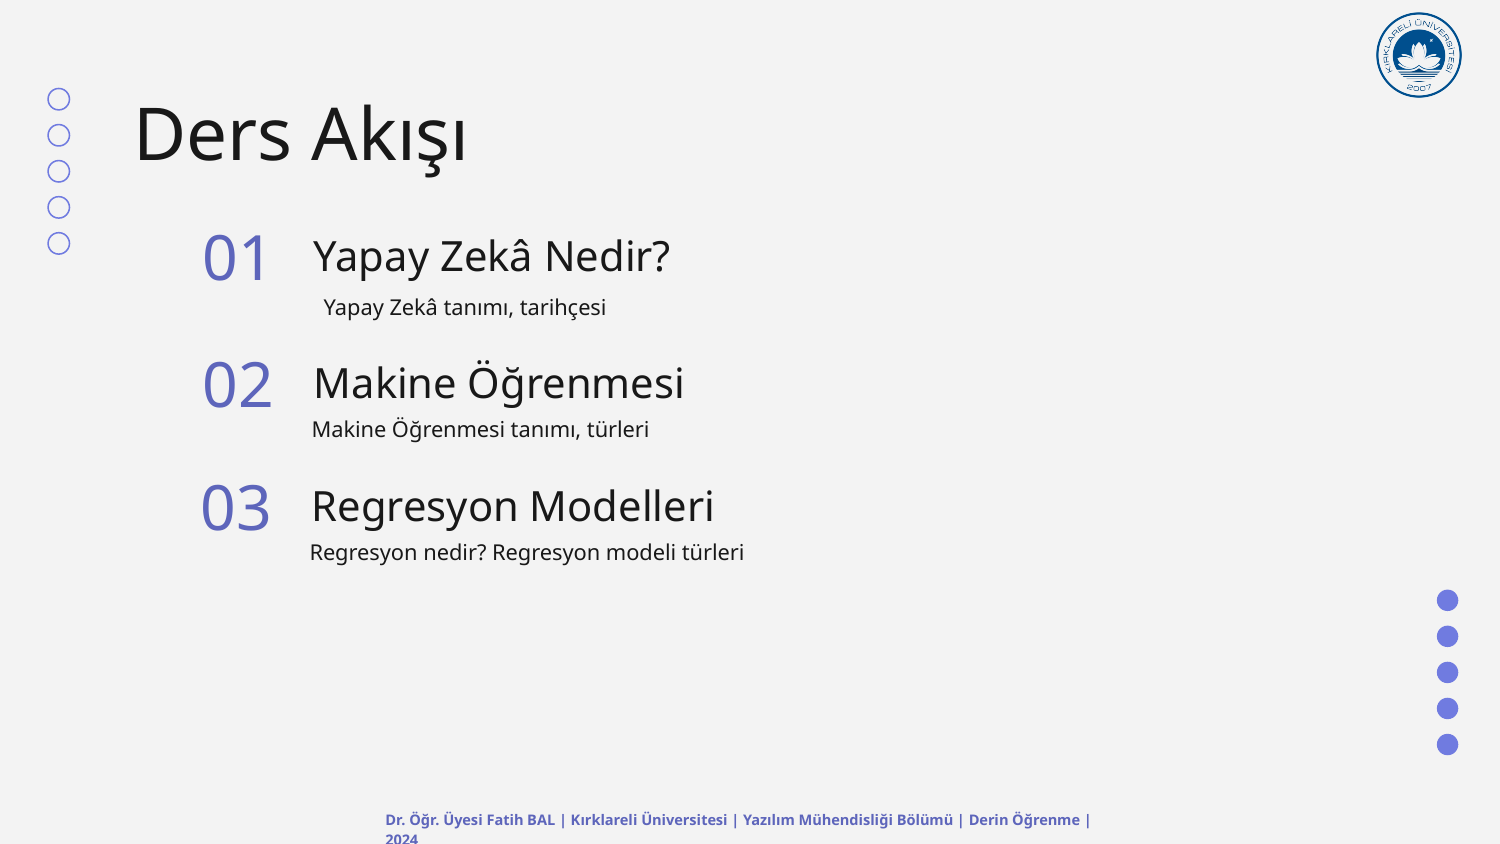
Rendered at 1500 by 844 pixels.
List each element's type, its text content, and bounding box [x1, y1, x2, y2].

text_box Regresyon Modelleri [296, 466, 848, 519]
text_box Makine Öğrenmesi tanımı, türleri [296, 397, 1027, 448]
text_box Regresyon nedir? Regresyon modeli türleri [294, 519, 1025, 571]
title Ders Akışı [118, 72, 1382, 167]
text_box Makine Öğrenmesi [298, 344, 850, 397]
subtitle Yapay Zekâ tanımı, tarihçesi [301, 295, 630, 326]
text_box 03 [176, 453, 297, 558]
subtitle Yapay Zekâ Nedir? [298, 216, 850, 295]
text_box Dr. Öğr. Üyesi Fatih BAL | Kırklareli Üniversitesi | Yazılım Mühendisliği Bölümü | Derin Öğrenme | 2024 [370, 813, 1130, 844]
title 01 [178, 203, 299, 308]
text_box 02 [178, 331, 299, 435]
picture [1334, 0, 1500, 116]
